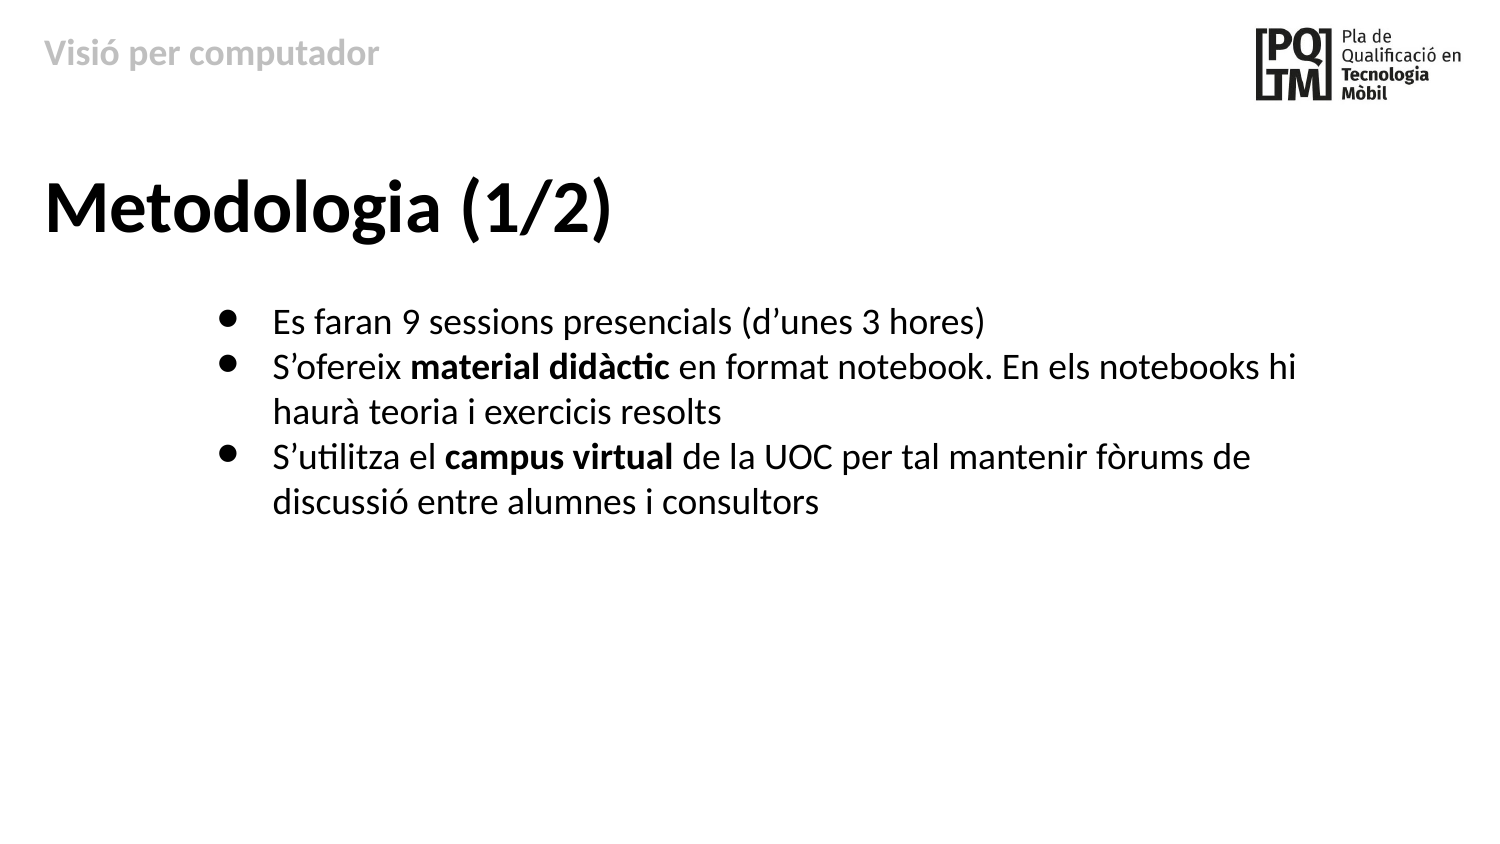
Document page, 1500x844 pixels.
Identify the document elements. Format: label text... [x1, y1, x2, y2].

text_box Metodologia (1/2) [29, 150, 1235, 256]
text_box Es faran 9 sessions presencials (d’unes 3 hores) S’ofereix material didàctic en format notebook. En els notebooks hi haurà teoria i exercicis resolts S’utilitza el campus virtual de la UOC per tal mantenir fòrums de discussió entre alumnes i consultors [183, 289, 1365, 668]
picture [1246, 20, 1471, 112]
text_box Visió per computador [29, 20, 1235, 81]
